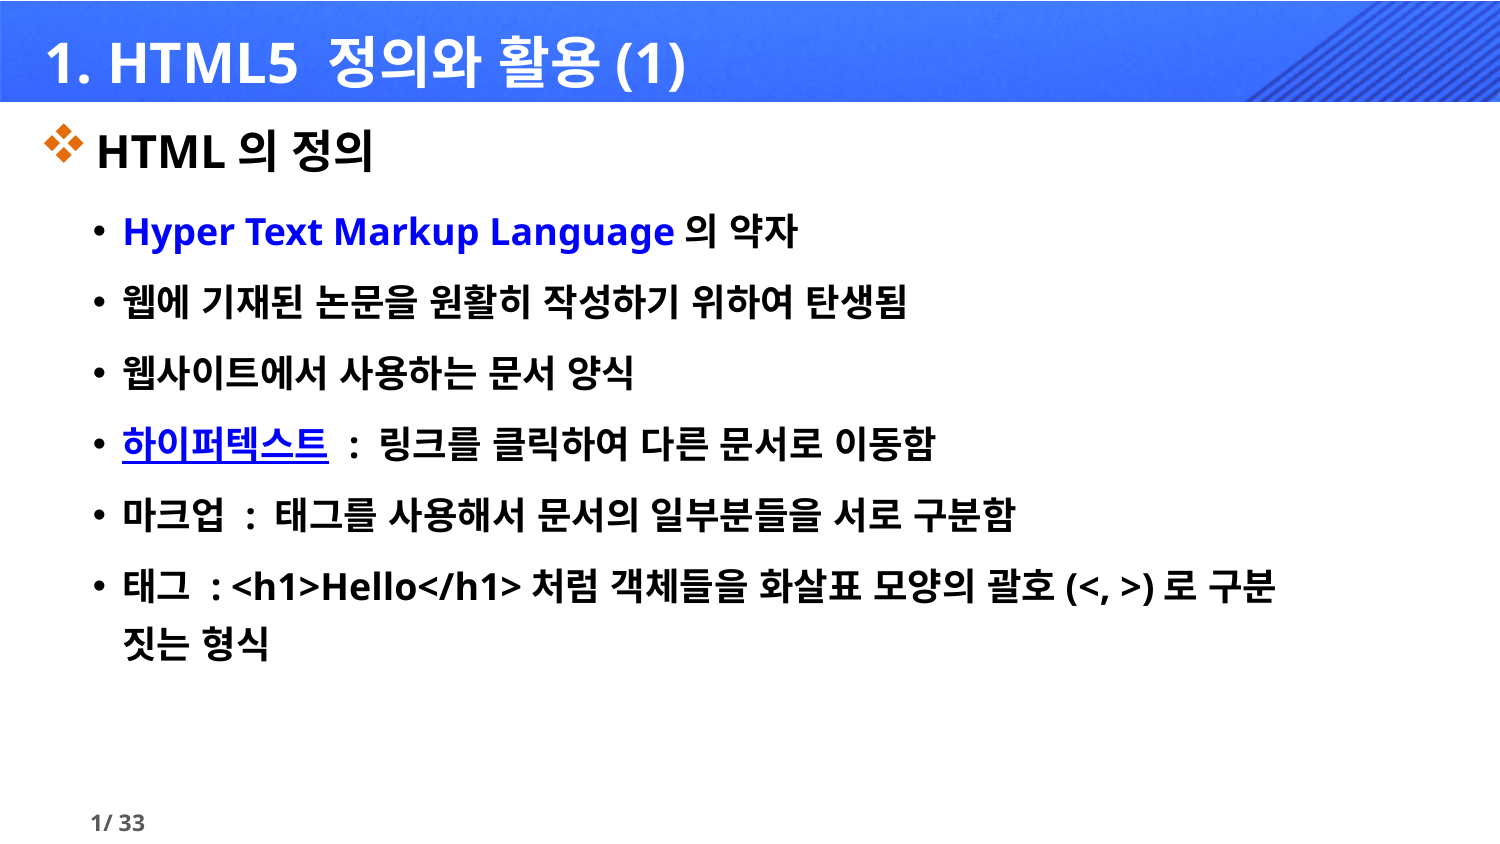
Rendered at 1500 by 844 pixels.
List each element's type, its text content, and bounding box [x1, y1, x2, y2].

text_box HTML의 정의 [24, 115, 391, 186]
text_box Hyper Text Markup Language의 약자 웹에 기재된 논문을 원활히 작성하기 위하여 탄생됨 웹사이트에서 사용하는 문서 양식 하이퍼텍스트 : 링크를 클릭하여 다른 문서로 이동함 마크업 : 태그를 사용해서 문서의 일부분들을 서로 구분함 태그 : <h1>Hello</h1>처럼 객체들을 화살표 모양의 괄호(<, >)로 구분 짓는 형식 [78, 187, 1329, 745]
title 1. HTML5 정의와 활용(1) [29, 20, 1368, 96]
picture [0, 1, 1500, 102]
